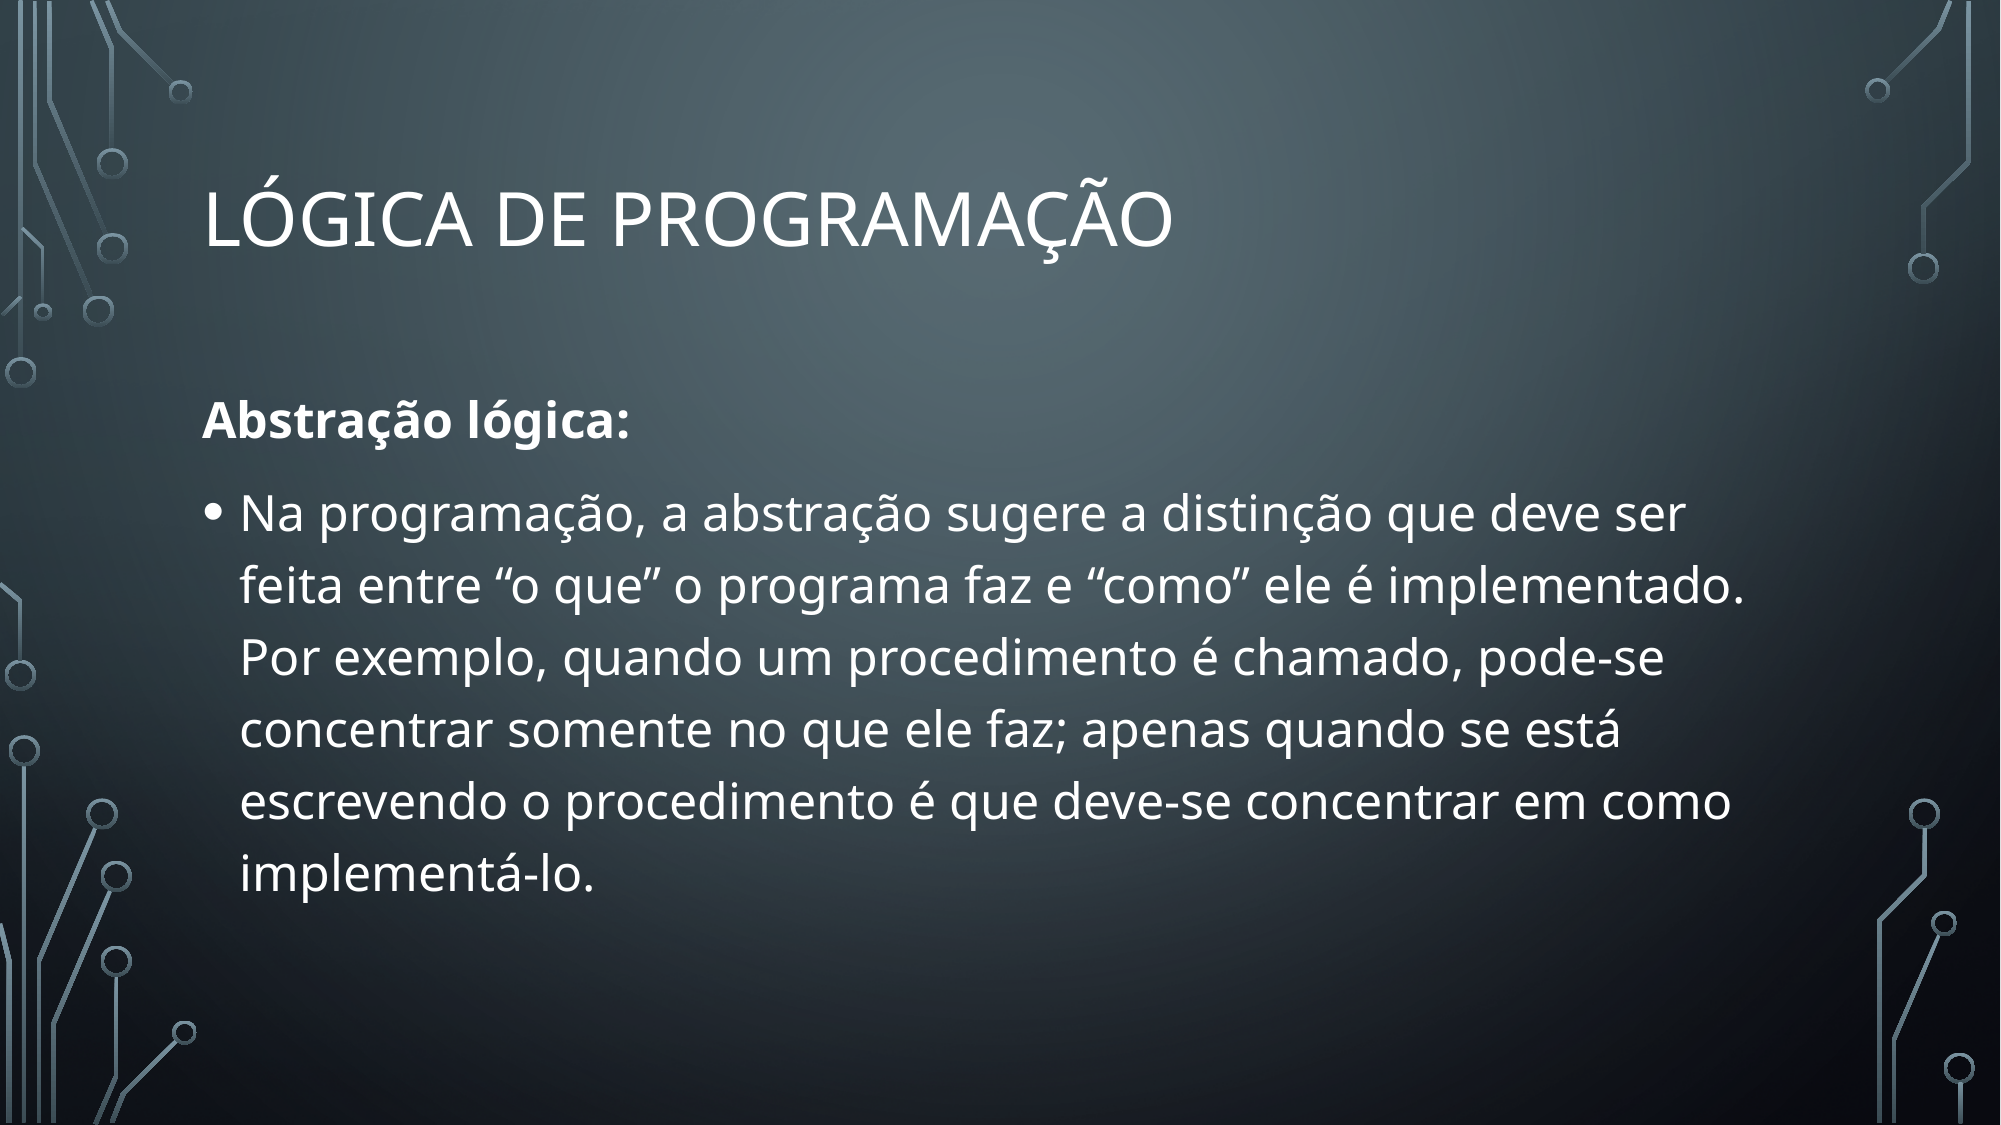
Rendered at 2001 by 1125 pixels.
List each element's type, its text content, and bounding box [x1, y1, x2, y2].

list Abstração lógica: Na programação, a abstração sugere a distinção que deve ser feita entre “o que” o programa faz e “como” ele é implementado. Por exemplo, quando um procedimento é chamado, pode-se concentrar somente no que ele faz; apenas quando se está escrevendo o procedimento é que deve-se concentrar em como implementá-lo. [187, 369, 1813, 950]
title Lógica de programação [187, 101, 1813, 344]
